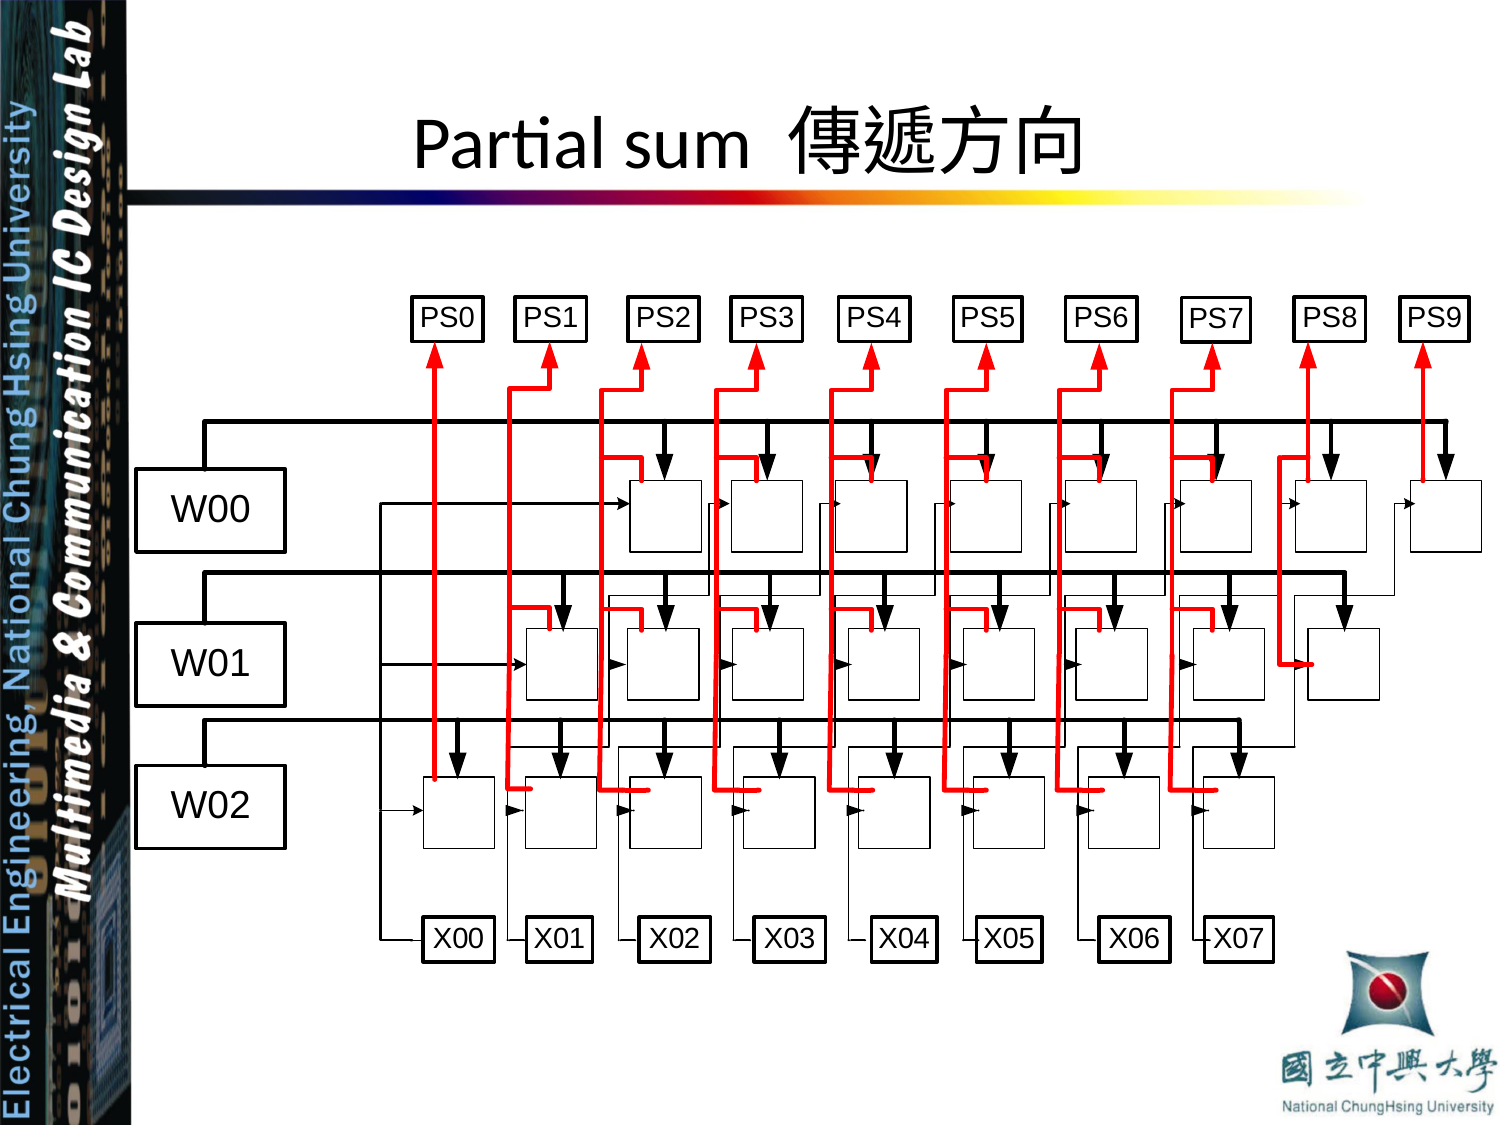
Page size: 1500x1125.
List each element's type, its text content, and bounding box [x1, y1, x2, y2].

title Partial sum 傳遞方向 [75, 45, 1425, 233]
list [131, 292, 1483, 964]
picture [0, 0, 1500, 1125]
